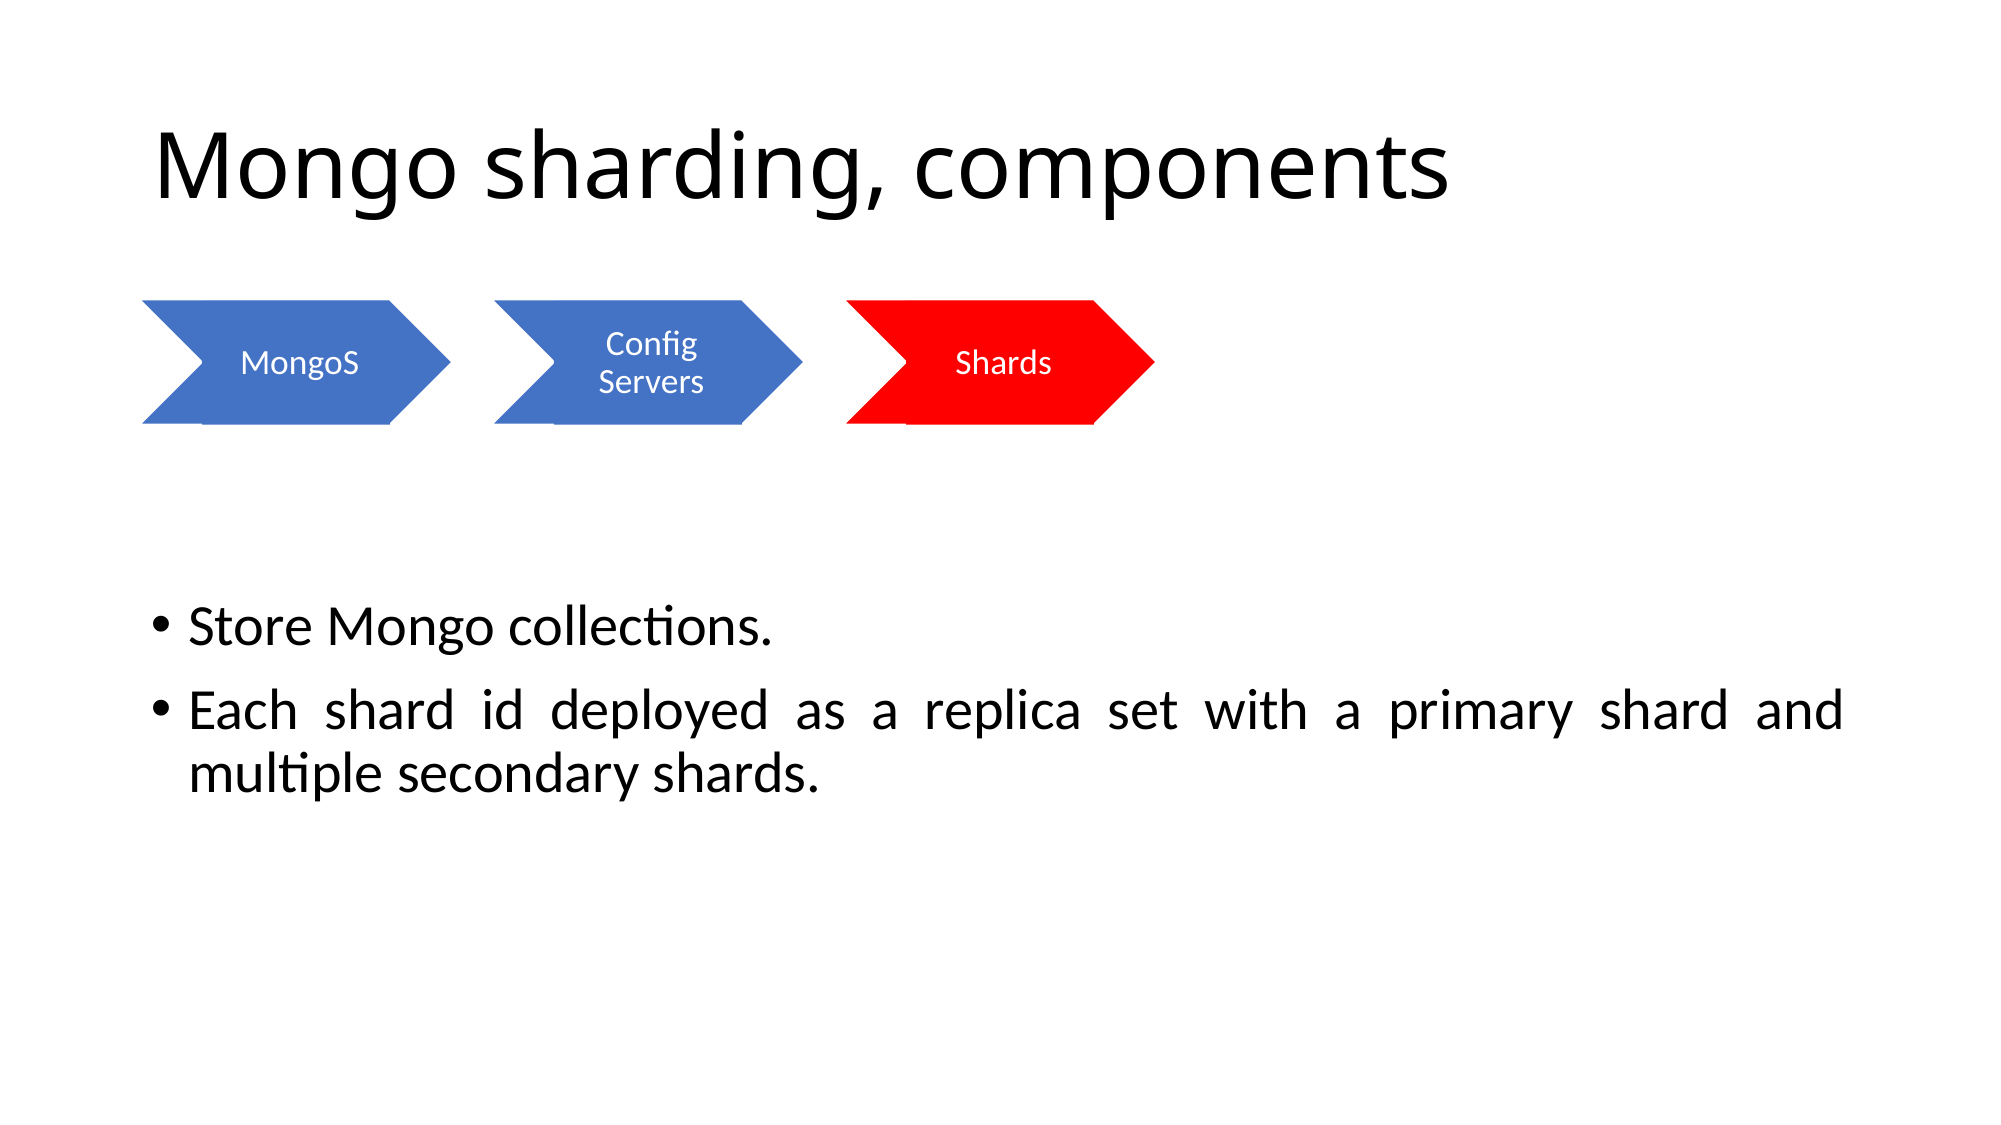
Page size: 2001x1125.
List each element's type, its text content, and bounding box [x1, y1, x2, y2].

list Store Mongo collections. Each shard id deployed as a replica set with a primary shard and multiple secondary shards. [135, 496, 1861, 1020]
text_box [491, 299, 805, 425]
title Mongo sharding, components [137, 59, 1863, 278]
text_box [139, 299, 453, 425]
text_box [843, 299, 1157, 425]
